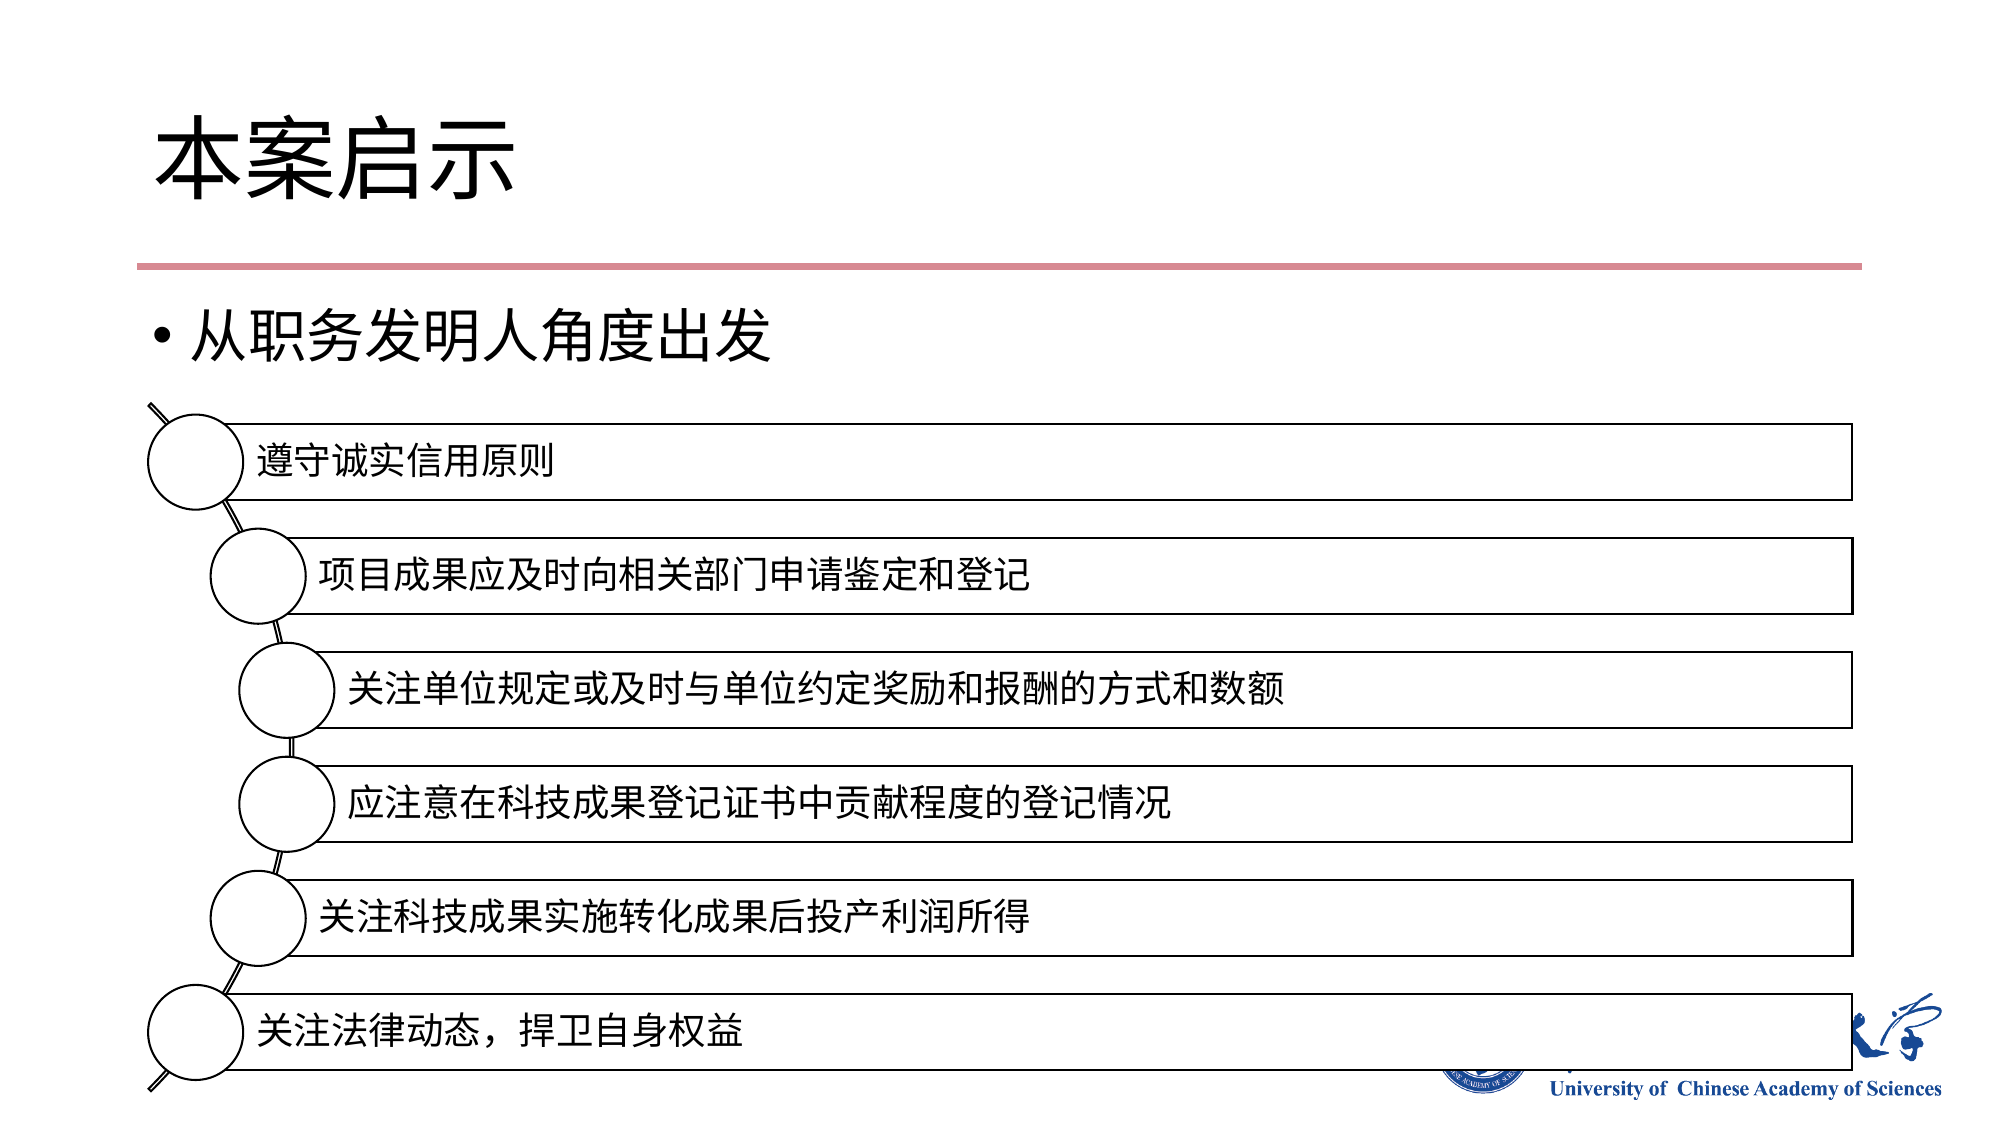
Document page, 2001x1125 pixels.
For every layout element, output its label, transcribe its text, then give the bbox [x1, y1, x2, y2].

title 本案启示 [137, 59, 1863, 267]
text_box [137, 386, 1863, 1109]
picture [1863, 993, 1942, 1100]
list 从职务发明人角度出发 [137, 299, 1863, 386]
